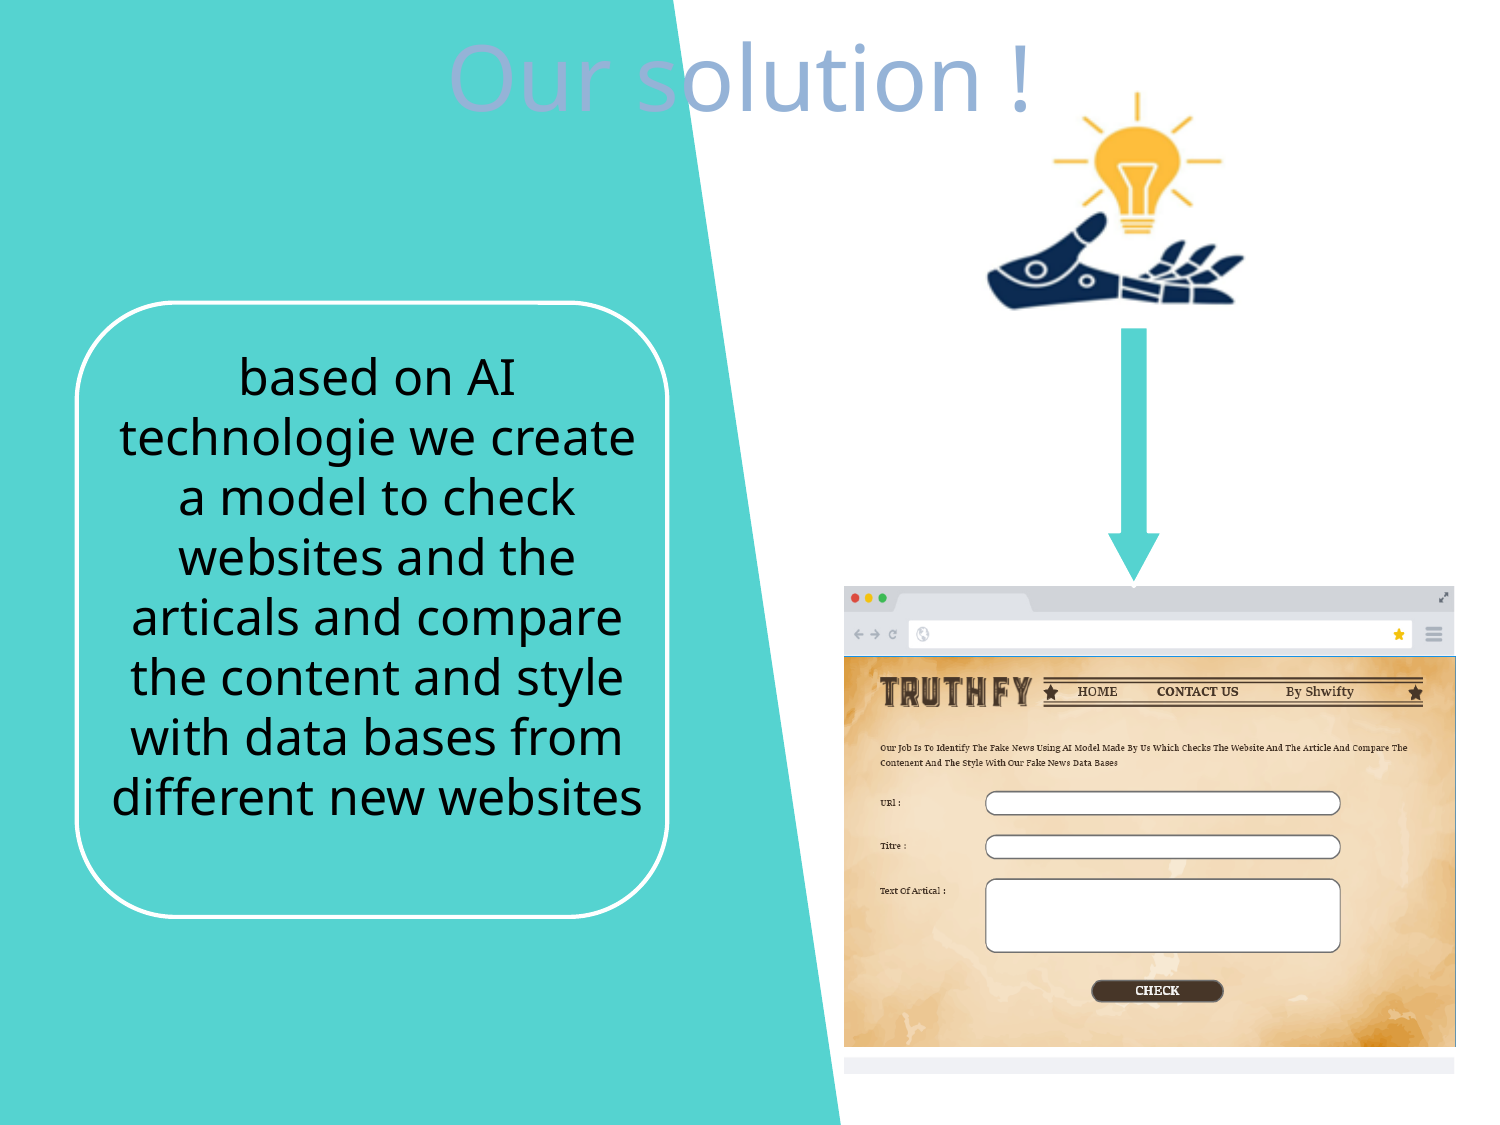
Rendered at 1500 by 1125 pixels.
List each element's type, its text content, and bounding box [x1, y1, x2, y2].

title Our solution ! [64, 0, 1415, 149]
text_box [96, 300, 648, 338]
text_box [74, 350, 88, 869]
picture [844, 585, 1456, 1074]
text_box based on AI technologie we create a model to check websites and the articals and compare the content and style with data bases from different new websites [88, 338, 668, 923]
text_box [1102, 335, 1166, 584]
text_box [0, 0, 841, 1125]
picture [962, 89, 1282, 327]
